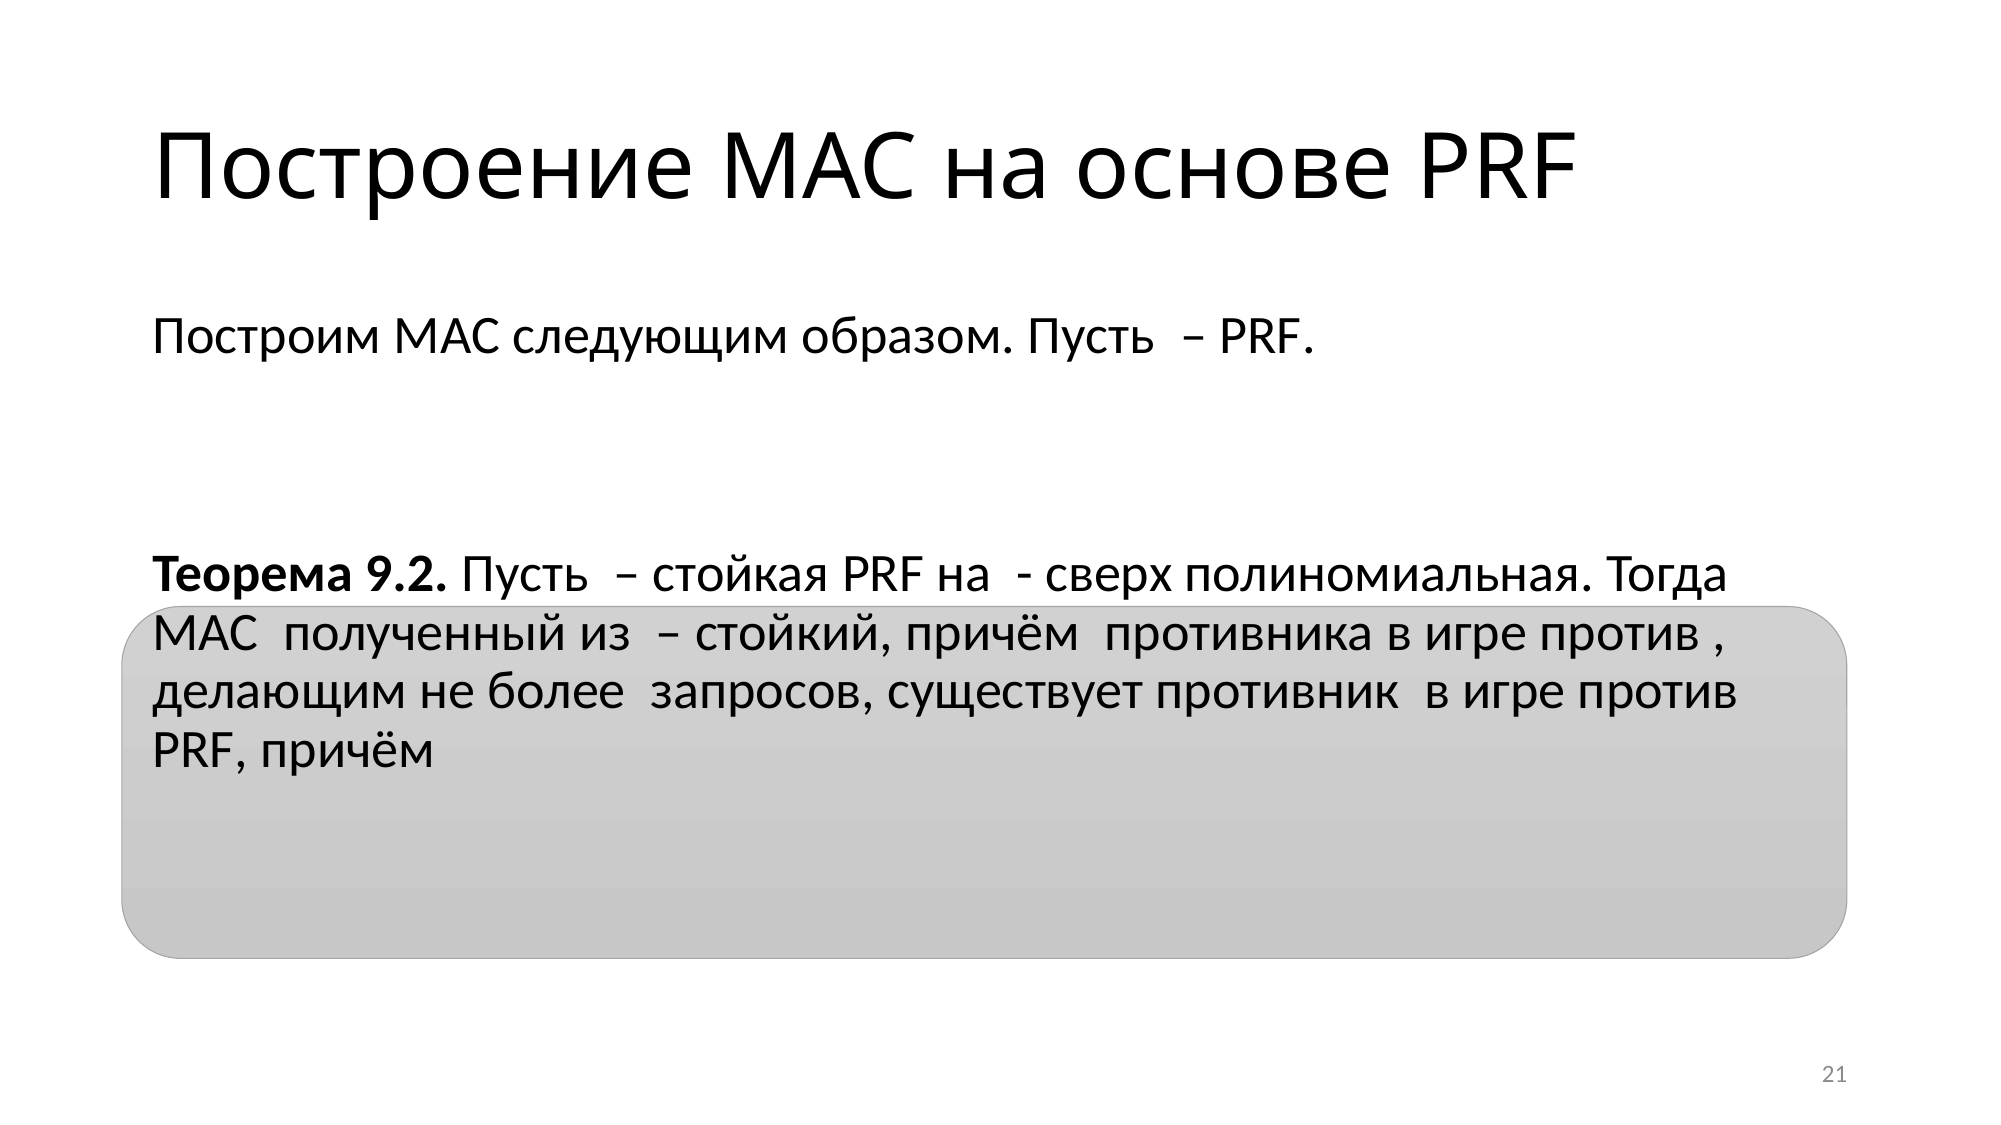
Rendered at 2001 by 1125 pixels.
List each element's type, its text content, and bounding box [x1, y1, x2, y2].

text_box [121, 605, 1848, 959]
title Построение MAC на основе PRF [137, 59, 1863, 278]
slide_number 21 [1412, 1042, 1863, 1103]
